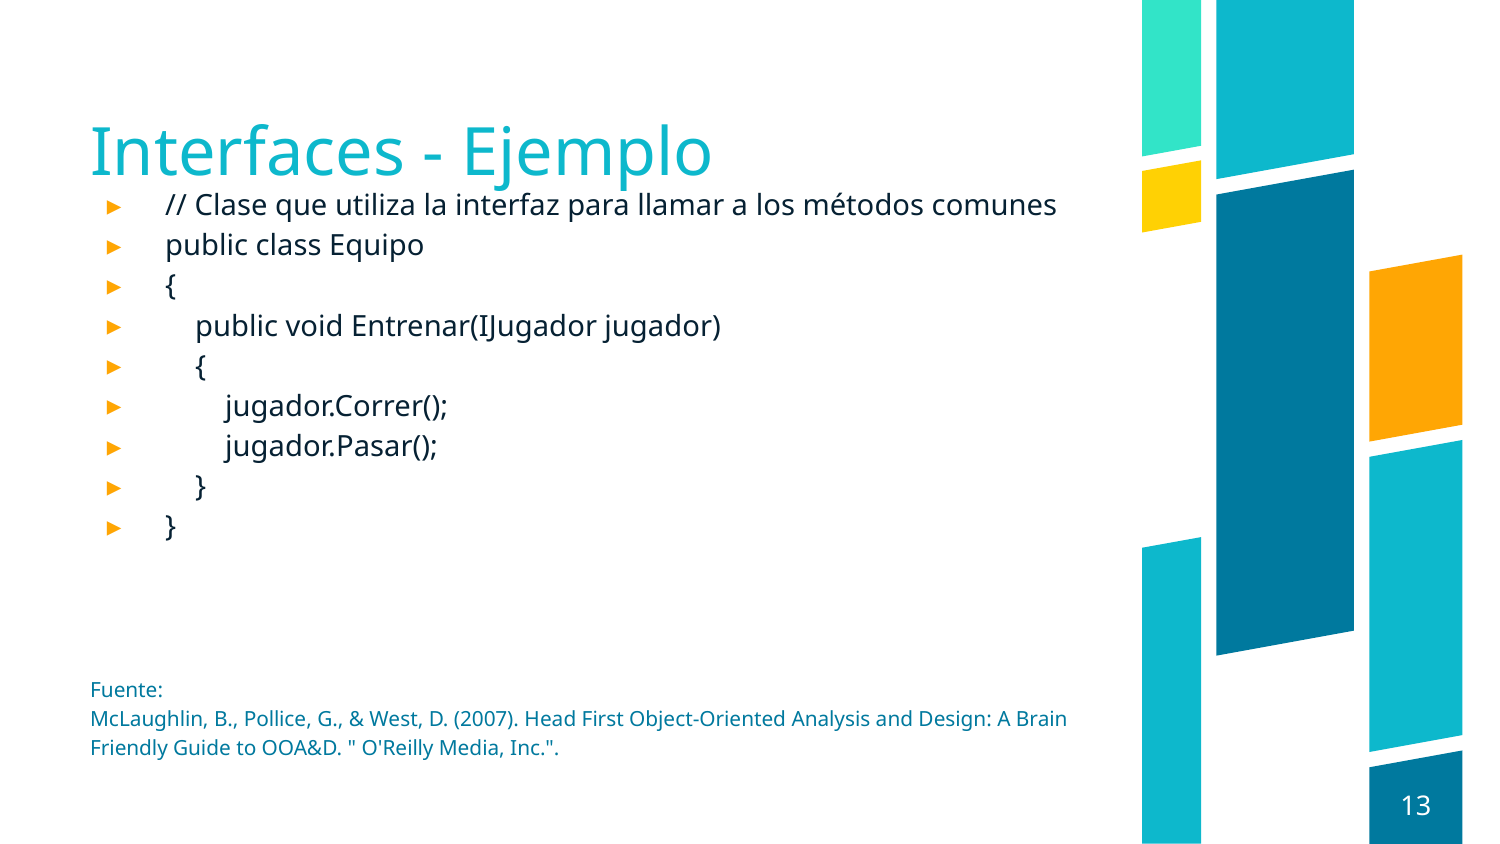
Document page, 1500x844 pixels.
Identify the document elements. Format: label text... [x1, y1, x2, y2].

slide_number 13 [1369, 769, 1463, 844]
list // Clase que utiliza la interfaz para llamar a los métodos comunes public class Equipo { public void Entrenar(IJugador jugador) { jugador.Correr(); jugador.Pasar(); } } [90, 181, 1132, 558]
text_box Fuente: McLaughlin, B., Pollice, G., & West, D. (2007). Head First Object-Oriented Analysis and Design: A Brain Friendly Guide to OOA&D. " O'Reilly Media, Inc.". [90, 673, 1093, 762]
title Interfaces - Ejemplo [90, 124, 1093, 181]
